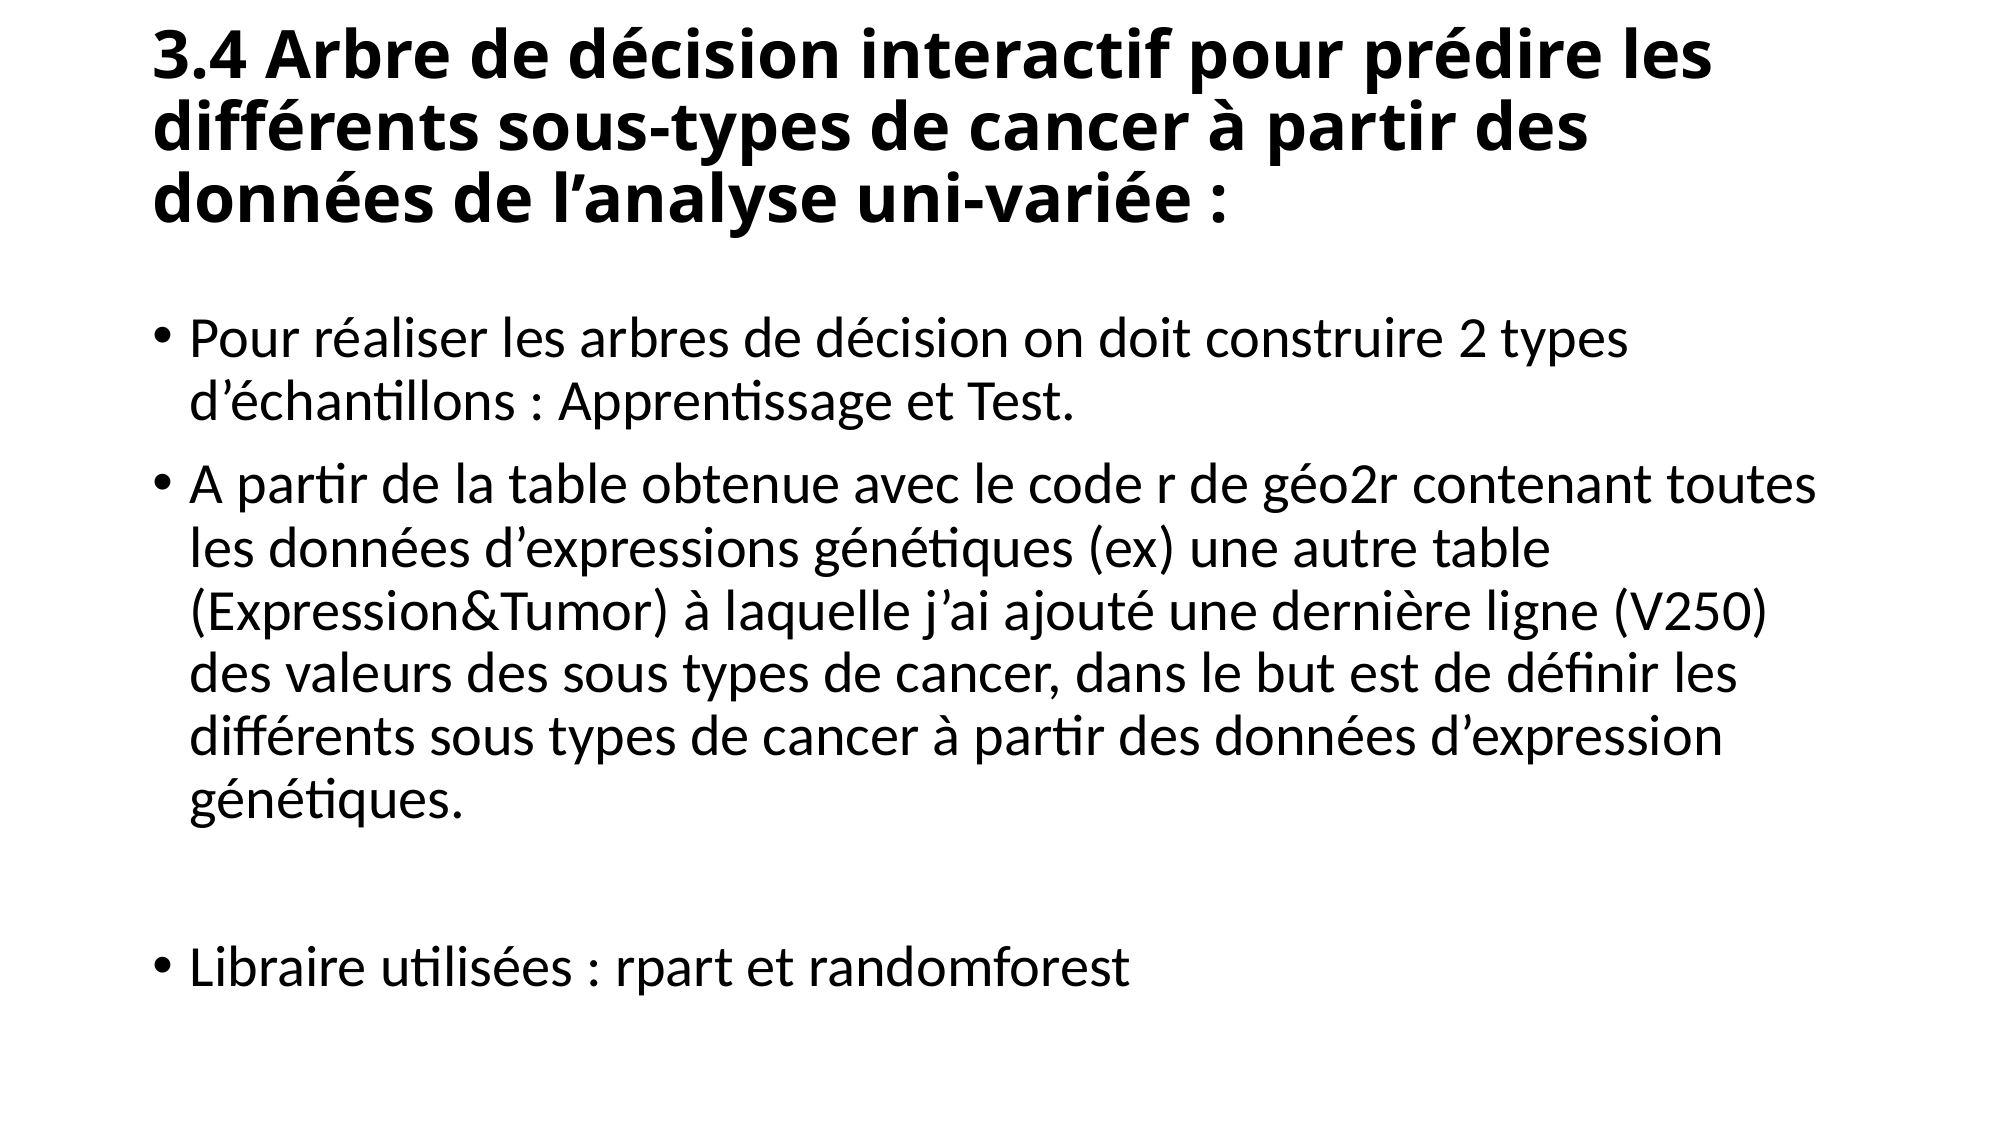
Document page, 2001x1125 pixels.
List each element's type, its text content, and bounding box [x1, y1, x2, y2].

title 3.4 Arbre de décision interactif pour prédire les différents sous-types de cancer à partir des données de l’analyse uni-variée : [137, 59, 1863, 278]
list Pour réaliser les arbres de décision on doit construire 2 types d’échantillons : Apprentissage et Test. A partir de la table obtenue avec le code r de géo2r contenant toutes les données d’expressions génétiques (ex) une autre table (Expression&Tumor) à laquelle j’ai ajouté une dernière ligne (V250) des valeurs des sous types de cancer, dans le but est de définir les différents sous types de cancer à partir des données d’expression génétiques. Libraire utilisées : rpart et randomforest [137, 299, 1863, 1014]
